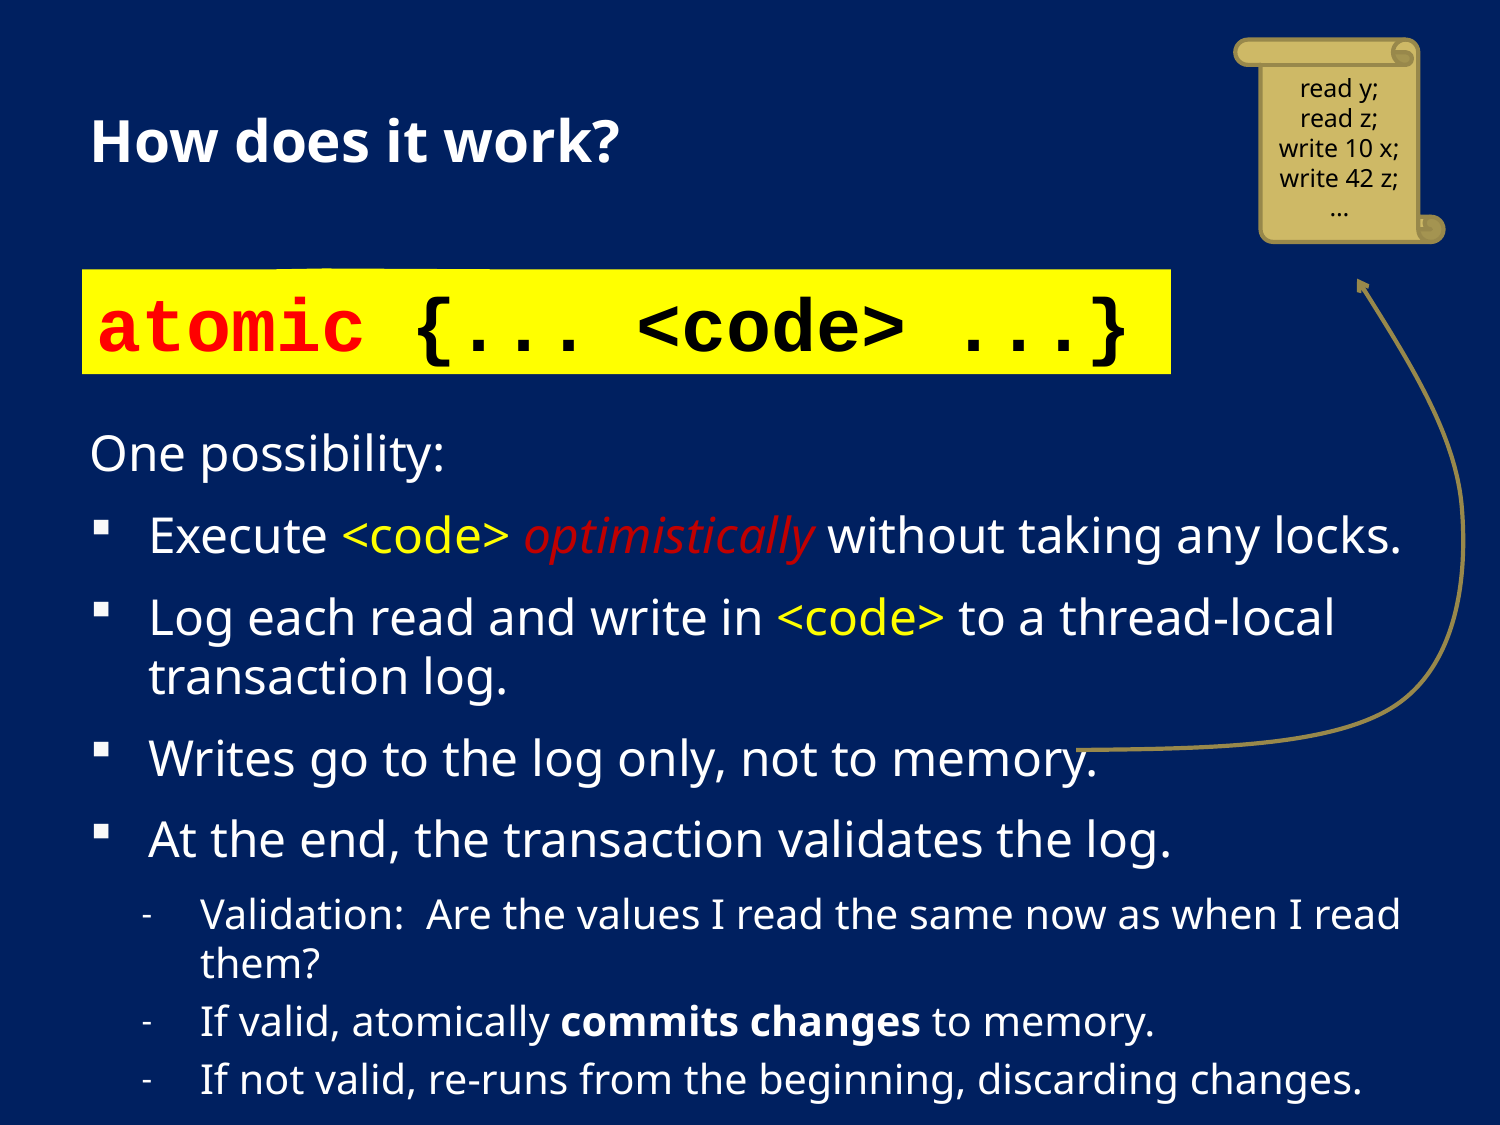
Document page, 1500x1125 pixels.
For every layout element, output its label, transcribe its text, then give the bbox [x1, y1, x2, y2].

title How does it work? [1419, 45, 1425, 214]
text_box read y; read z; write 10 x; write 42 z; … [1233, 37, 1446, 245]
text_box [1076, 278, 1466, 753]
list One possibility: Execute <code> optimistically without taking any locks. Log each read and write in <code> to a thread-local transaction log. Writes go to the log only, not to memory. At the end, the transaction validates the log. Validation: Are the values I read the same now as when I read them? If valid, atomically commits changes to memory. If not valid, re-runs from the beginning, discarding changes. [75, 415, 1425, 1125]
text_box atomic {... <code> ...} [82, 268, 1171, 375]
title How does it work? [75, 45, 1258, 233]
